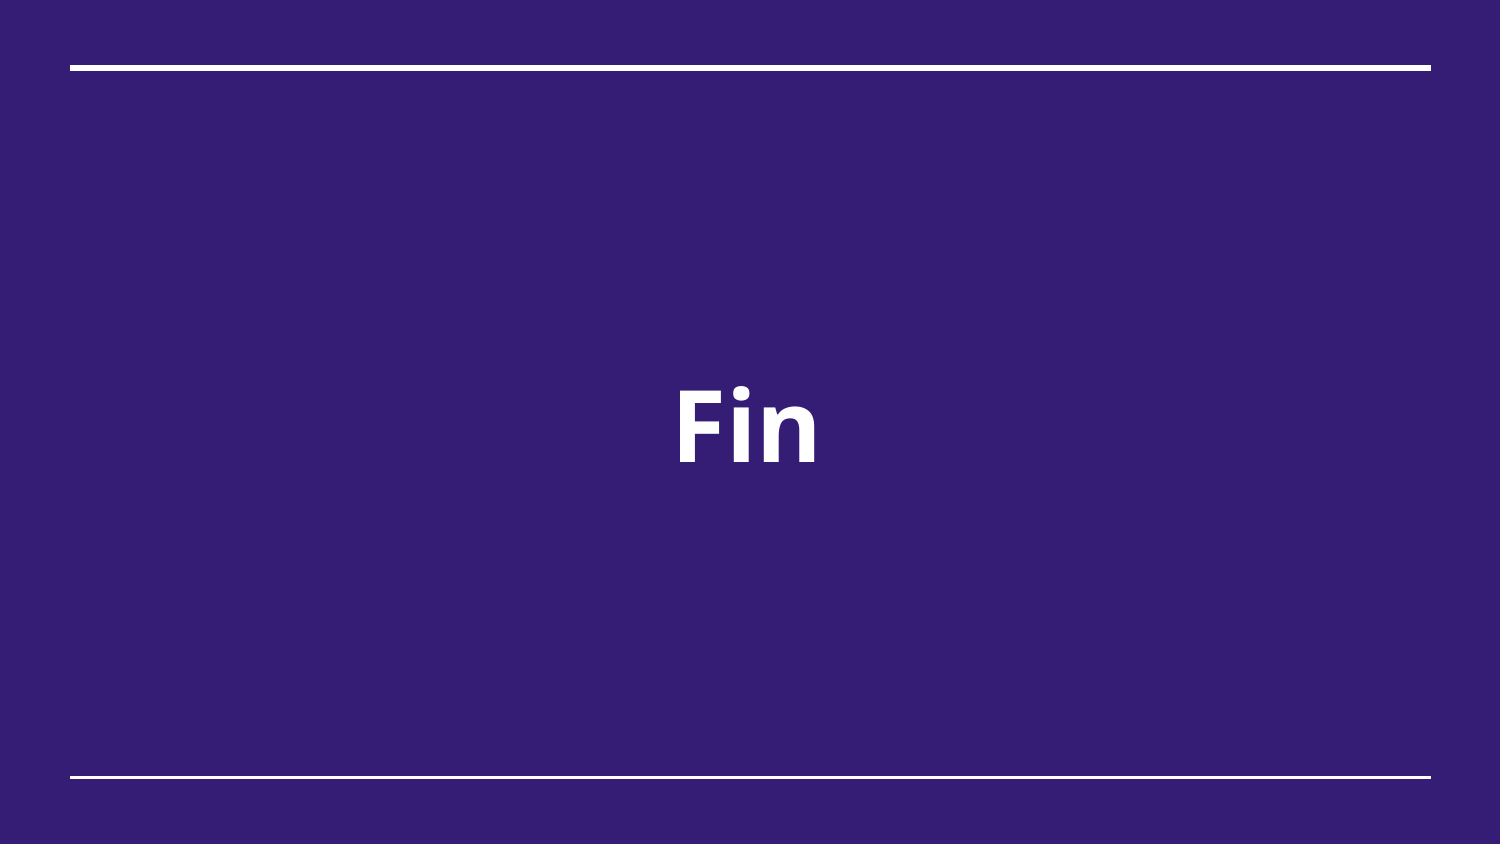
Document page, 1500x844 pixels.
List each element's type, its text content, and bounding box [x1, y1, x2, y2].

title Fin [66, 296, 1428, 550]
